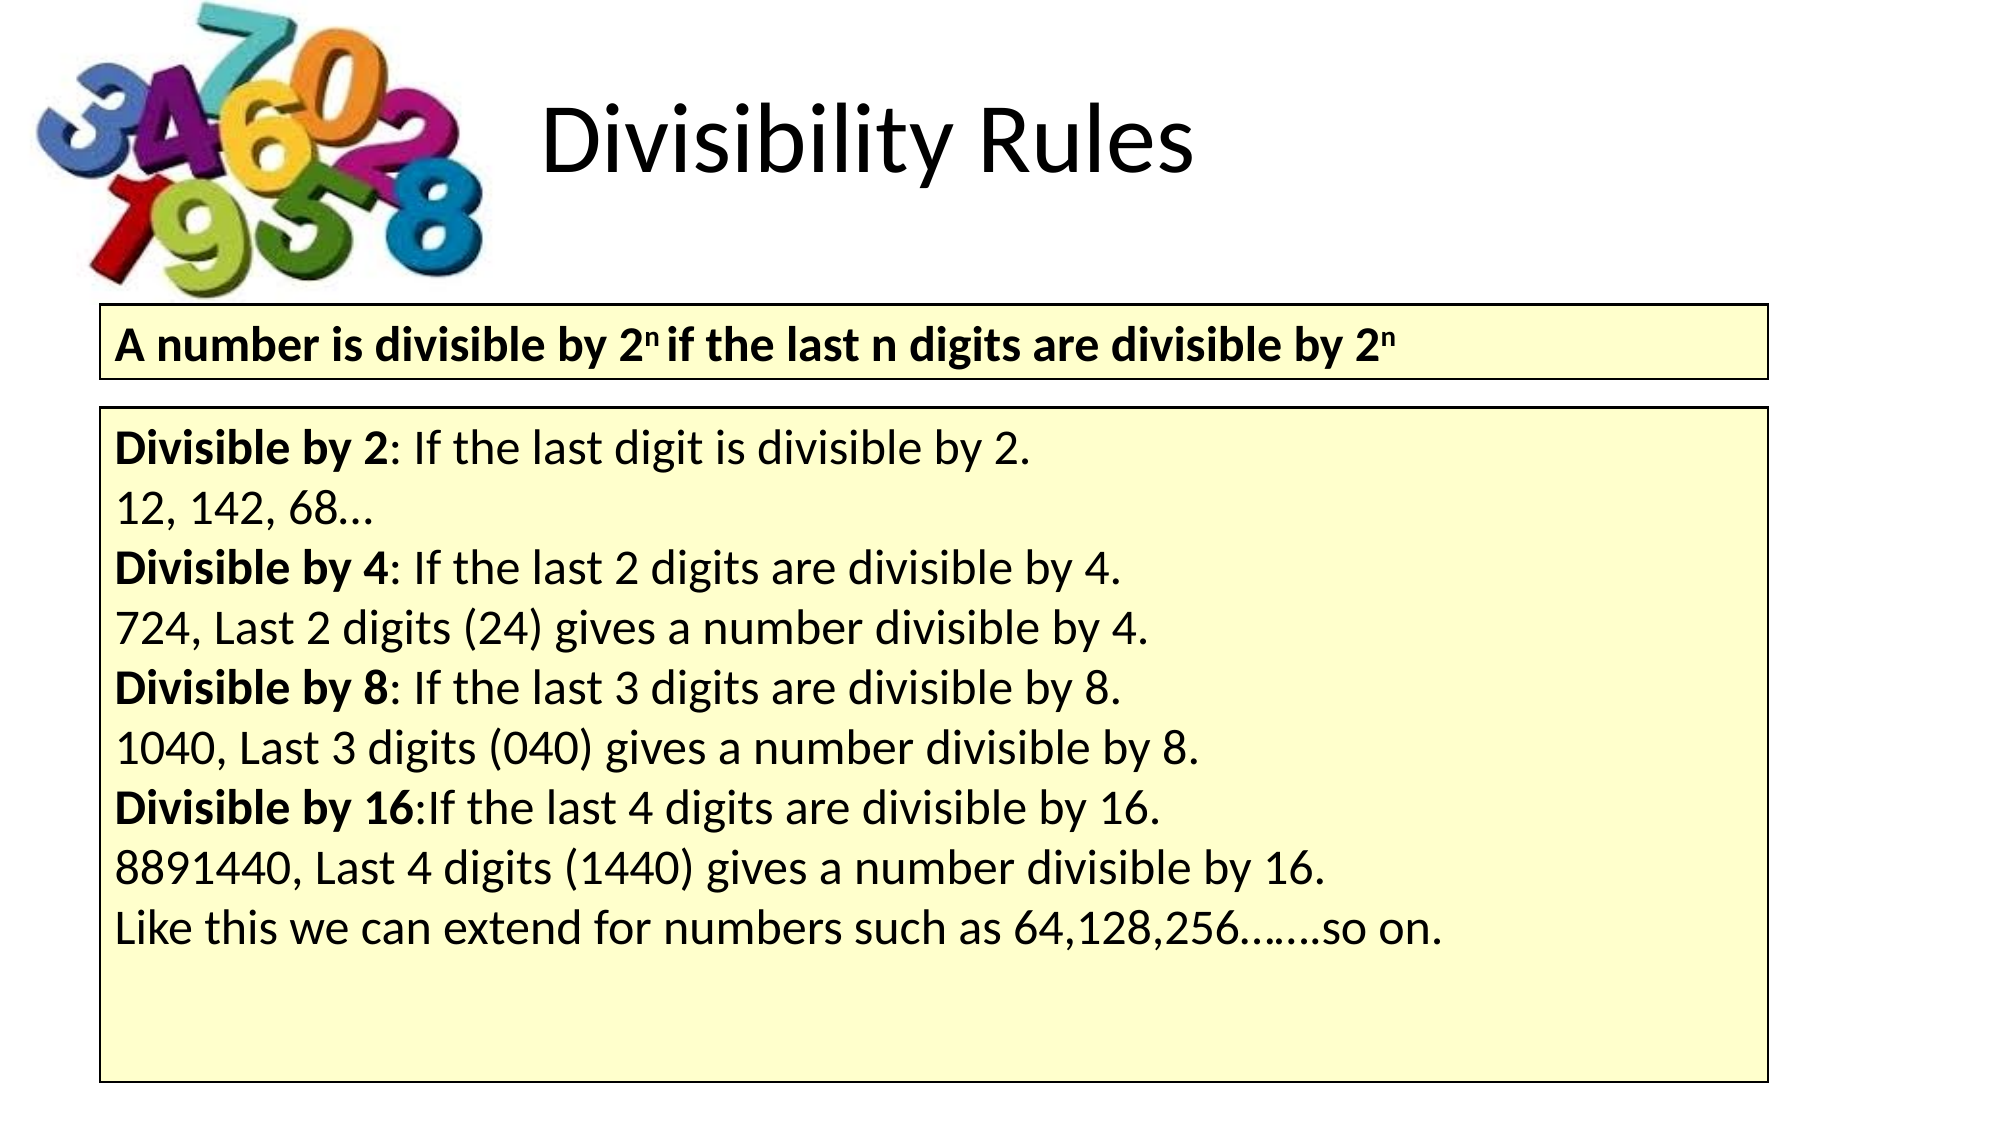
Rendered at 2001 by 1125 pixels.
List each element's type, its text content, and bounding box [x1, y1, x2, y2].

picture [0, 0, 552, 305]
text_box Divisibility Rules [552, 65, 1603, 200]
text_box A number is divisible by 2n if the last n digits are divisible by 2n [99, 303, 1769, 380]
text_box Divisible by 2: If the last digit is divisible by 2. 12, 142, 68… Divisible by 4: If the last 2 digits are divisible by 4. 724, Last 2 digits (24) gives a number divisible by 4. Divisible by 8: If the last 3 digits are divisible by 8. 1040, Last 3 digits (040) gives a number divisible by 8. Divisible by 16:If the last 4 digits are divisible by 16. 8891440, Last 4 digits (1440) gives a number divisible by 16. Like this we can extend for numbers such as 64,128,256…….so on. [99, 406, 1769, 1083]
